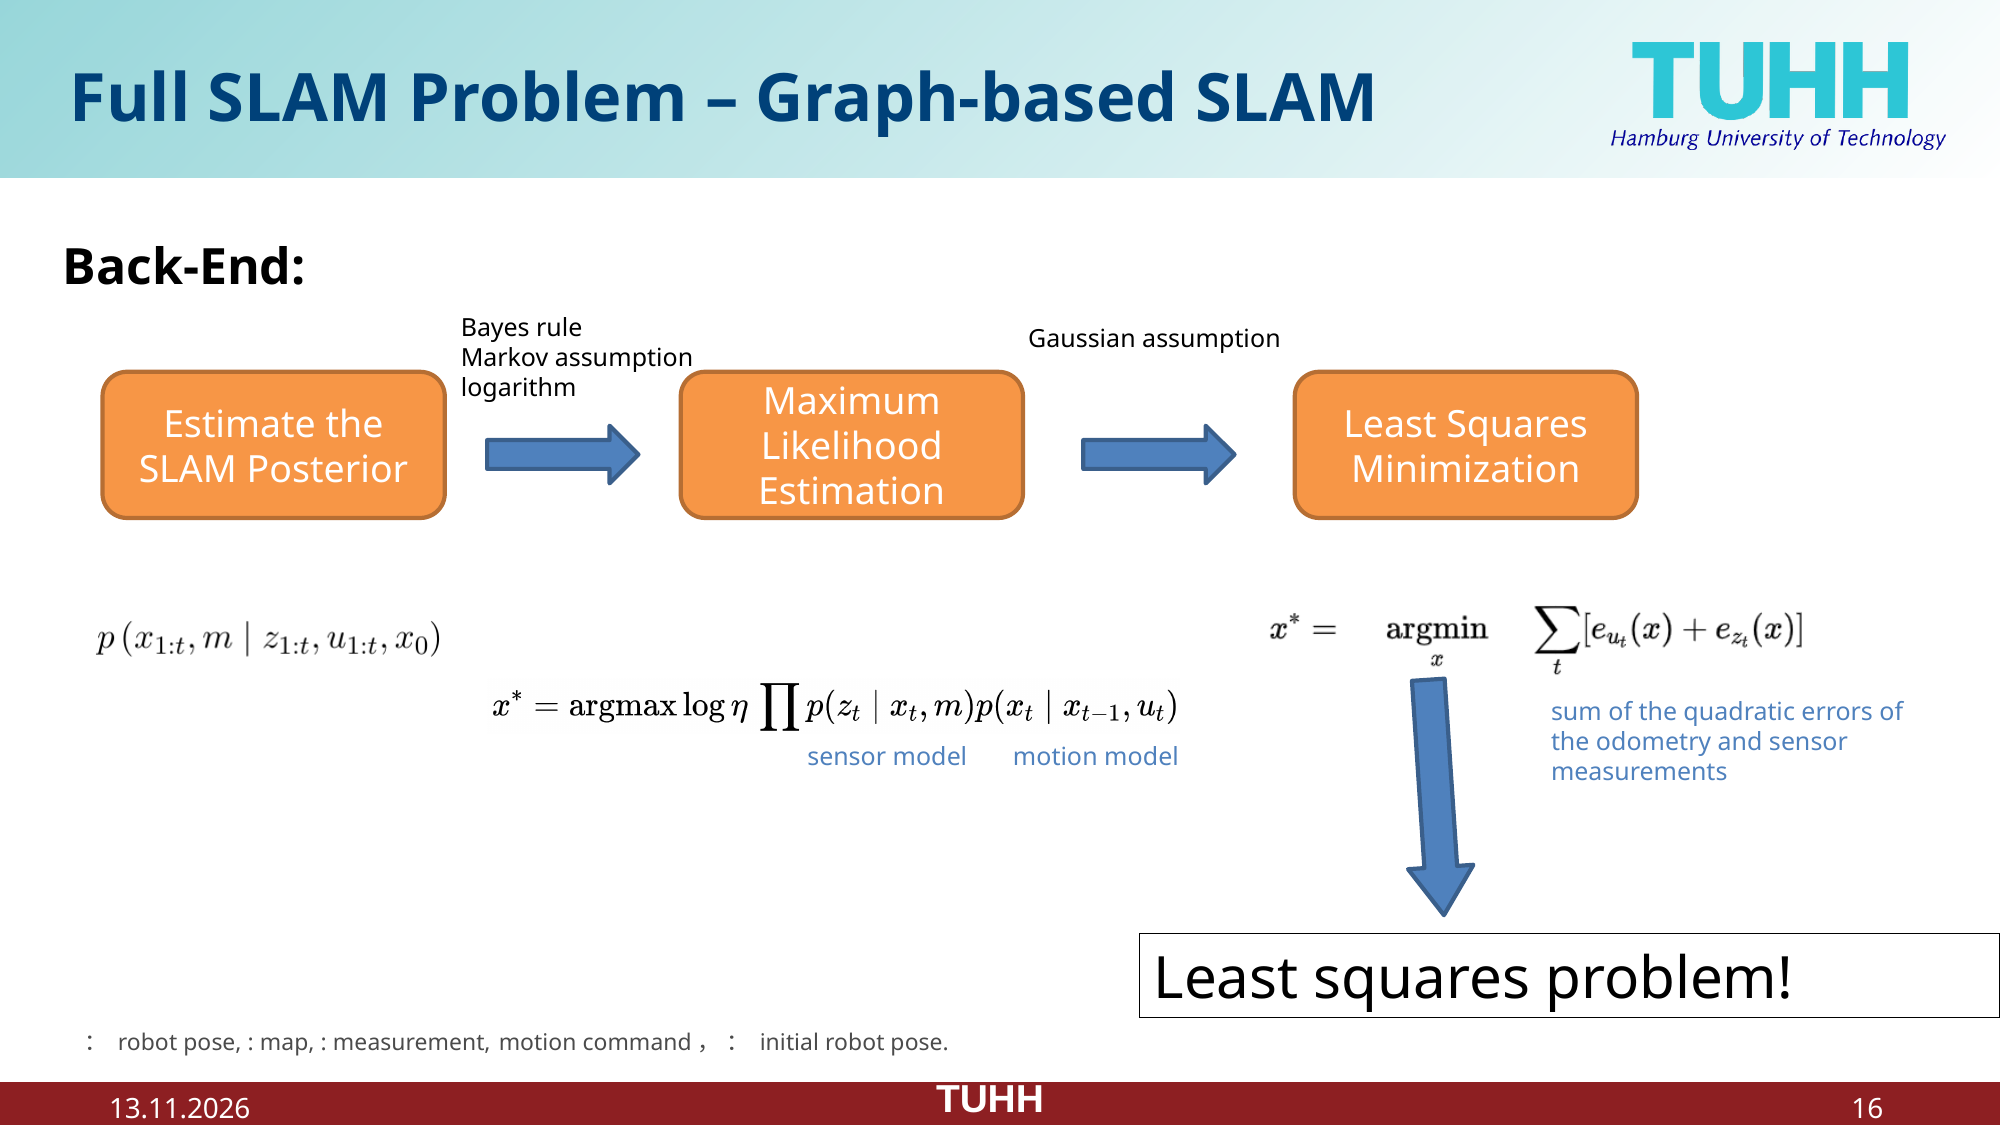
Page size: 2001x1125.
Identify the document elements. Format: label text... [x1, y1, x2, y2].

text_box Least squares problem! [1139, 933, 2000, 1018]
text_box Gaussian assumption [1013, 315, 1297, 361]
picture [0, 1082, 2000, 1125]
text_box Bayes rule Markov assumption logarithm [446, 304, 717, 410]
picture [82, 606, 446, 672]
text_box Least Squares Minimization [1292, 369, 1640, 521]
text_box [1081, 423, 1237, 486]
text_box [1406, 711, 1476, 918]
text_box sensor model [792, 742, 983, 778]
picture [1258, 574, 1826, 702]
picture [1611, 42, 1946, 150]
text_box [485, 423, 641, 486]
text_box sum of the quadratic errors of the odometry and sensor measurements [1536, 687, 1959, 793]
picture [486, 678, 1180, 734]
text_box Estimate the SLAM Posterior [100, 369, 447, 521]
text_box motion model [998, 733, 1195, 778]
text_box Maximum Likelihood Estimation [678, 369, 1026, 521]
text_box Back-End: [47, 226, 1093, 302]
list Full SLAM Problem – Graph-based SLAM [69, 59, 1706, 130]
